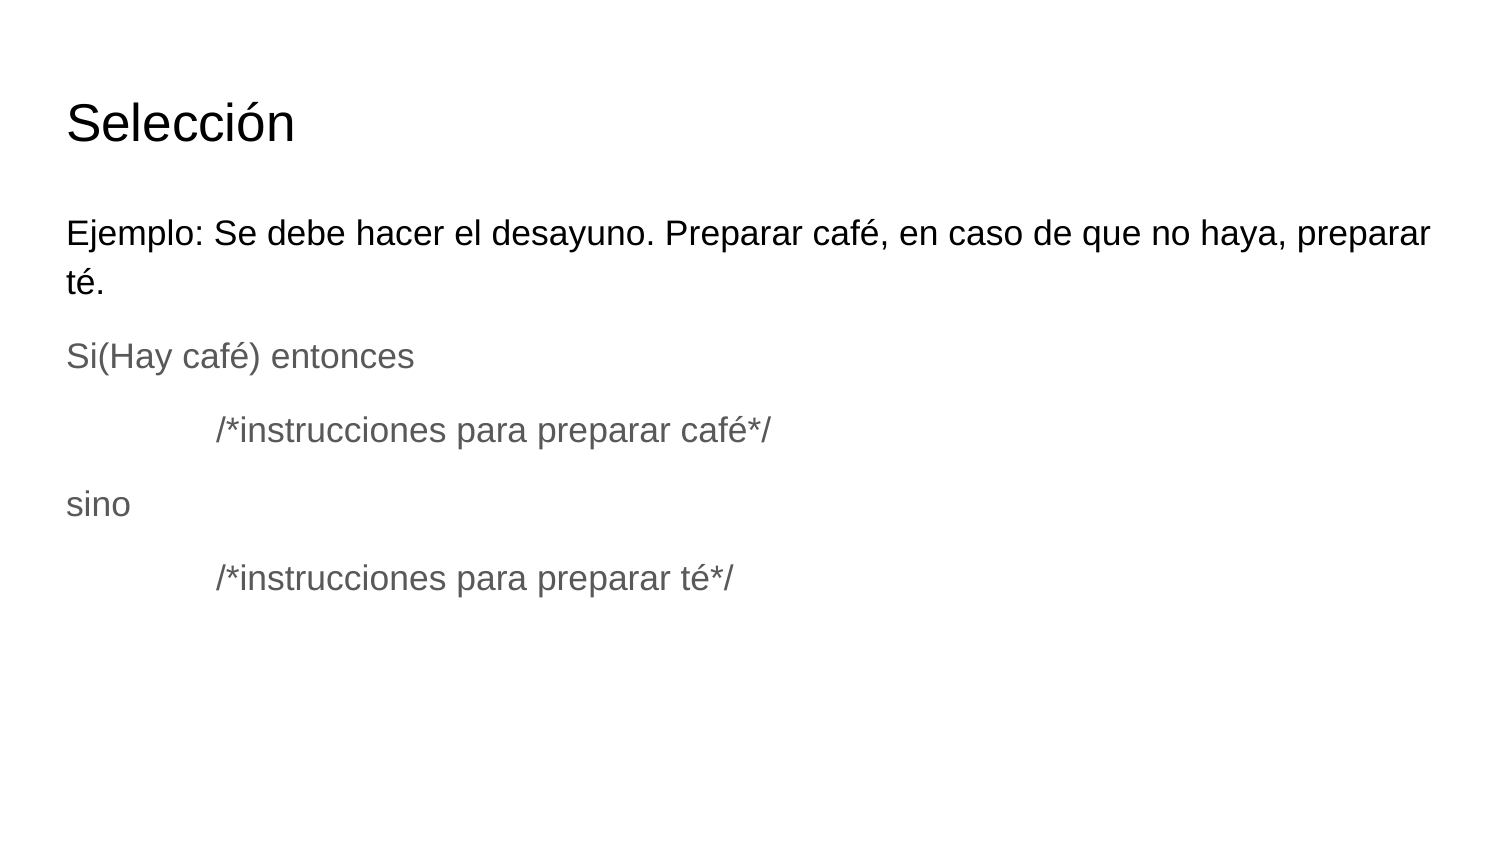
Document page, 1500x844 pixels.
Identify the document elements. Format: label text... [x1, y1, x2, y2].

list Ejemplo: Se debe hacer el desayuno. Preparar café, en caso de que no haya, preparar té. Si(Hay café) entonces /*instrucciones para preparar café*/ sino /*instrucciones para preparar té*/ [51, 189, 1449, 750]
title Selección [51, 72, 1449, 167]
